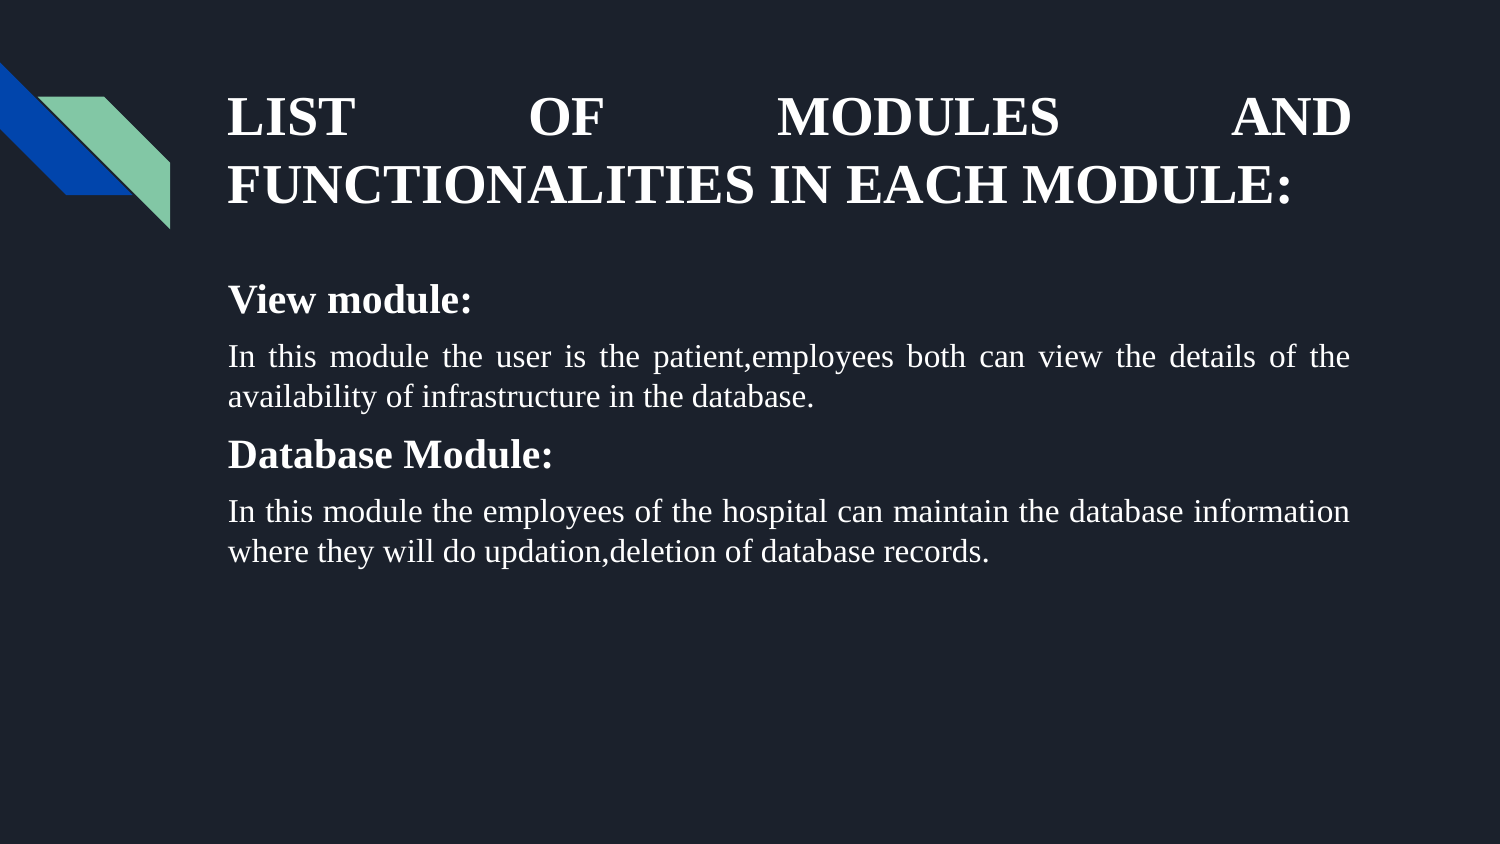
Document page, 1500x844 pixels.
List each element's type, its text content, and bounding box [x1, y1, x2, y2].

list View module: In this module the user is the patient,employees both can view the details of the availability of infrastructure in the database. Database Module: In this module the employees of the hospital can maintain the database information where they will do updation,deletion of database records. [212, 257, 1368, 735]
title LIST OF MODULES AND FUNCTIONALITIES IN EACH MODULE: [212, 64, 1368, 215]
